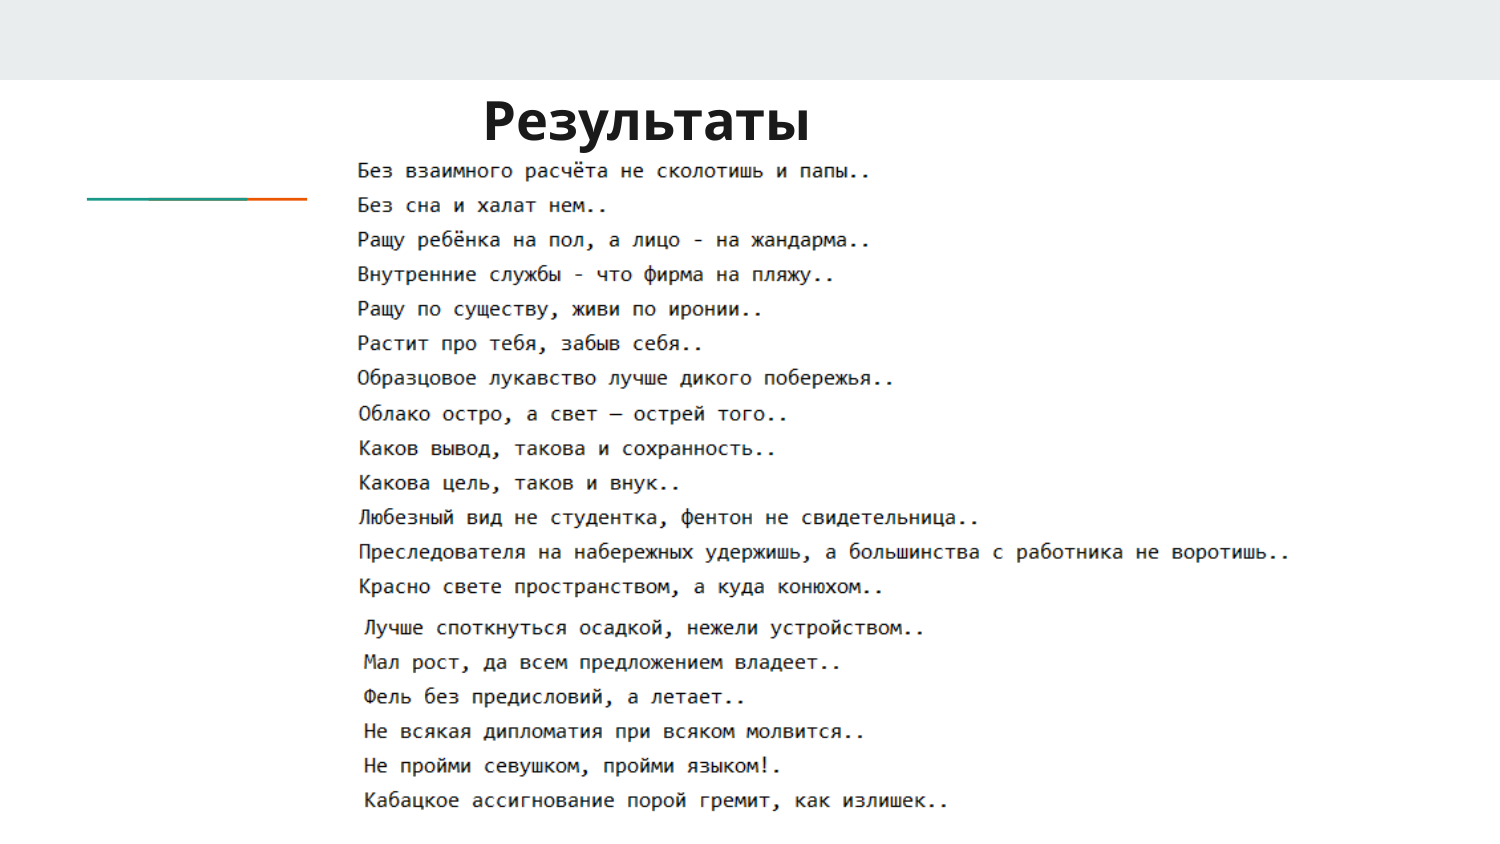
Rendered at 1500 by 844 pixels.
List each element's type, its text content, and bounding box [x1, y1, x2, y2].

title Результаты [467, 71, 1105, 157]
picture [343, 158, 1299, 844]
